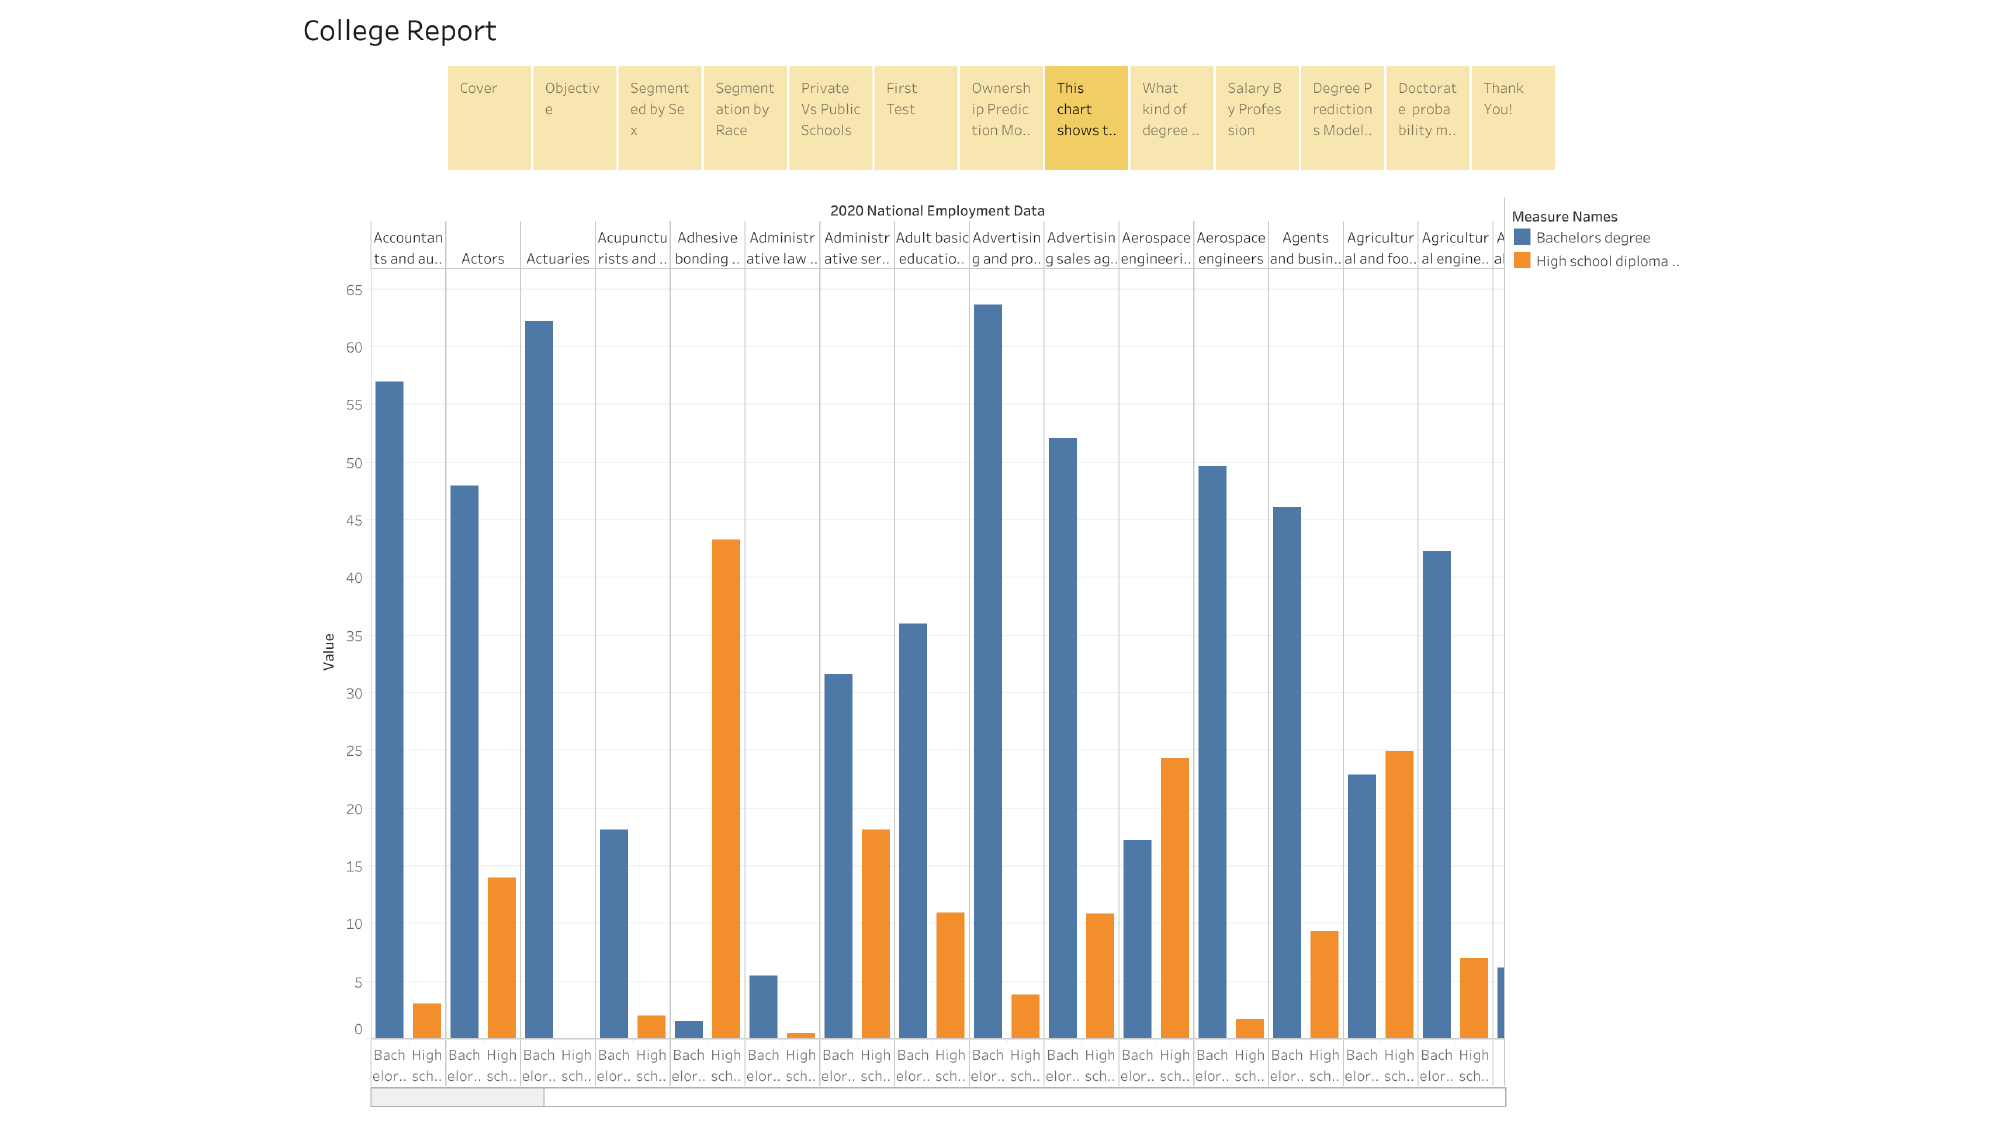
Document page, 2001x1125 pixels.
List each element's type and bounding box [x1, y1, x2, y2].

picture [290, 0, 1710, 1125]
